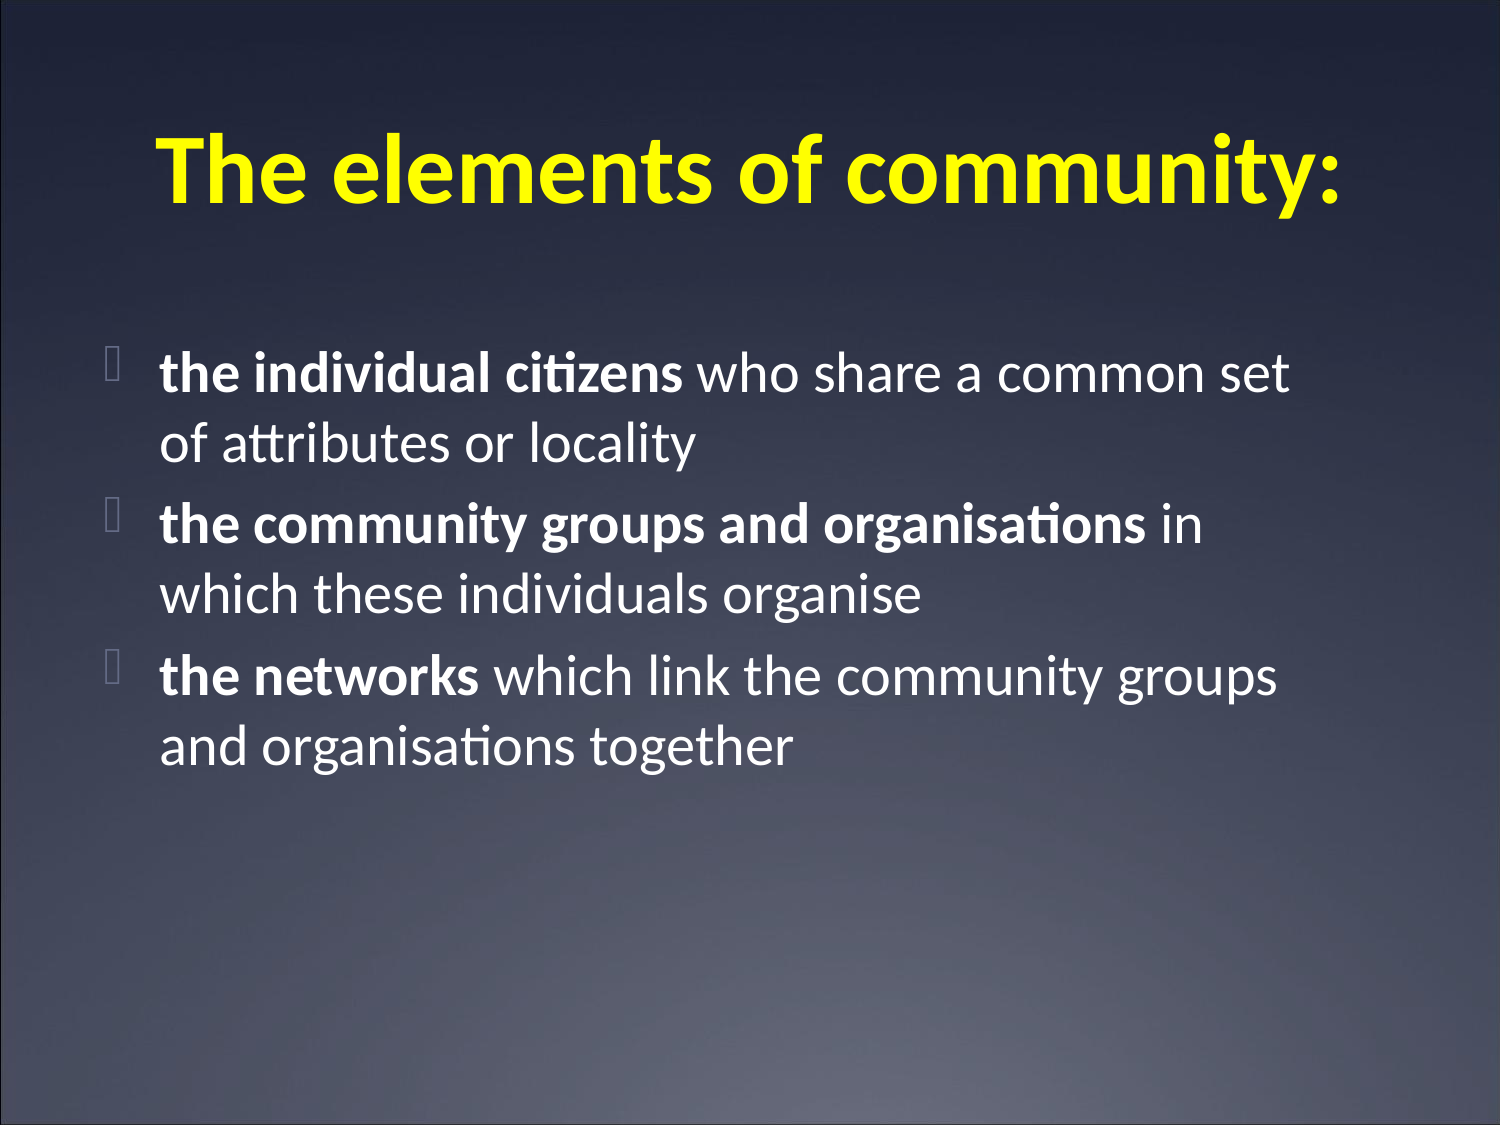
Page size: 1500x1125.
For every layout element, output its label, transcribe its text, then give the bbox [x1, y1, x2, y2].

list the individual citizens who share a common set of attributes or locality the community groups and organisations in which these individuals organise the networks which link the community groups and organisations together [88, 326, 1347, 996]
title The elements of community: [100, 95, 1400, 256]
picture [0, 0, 1500, 1125]
